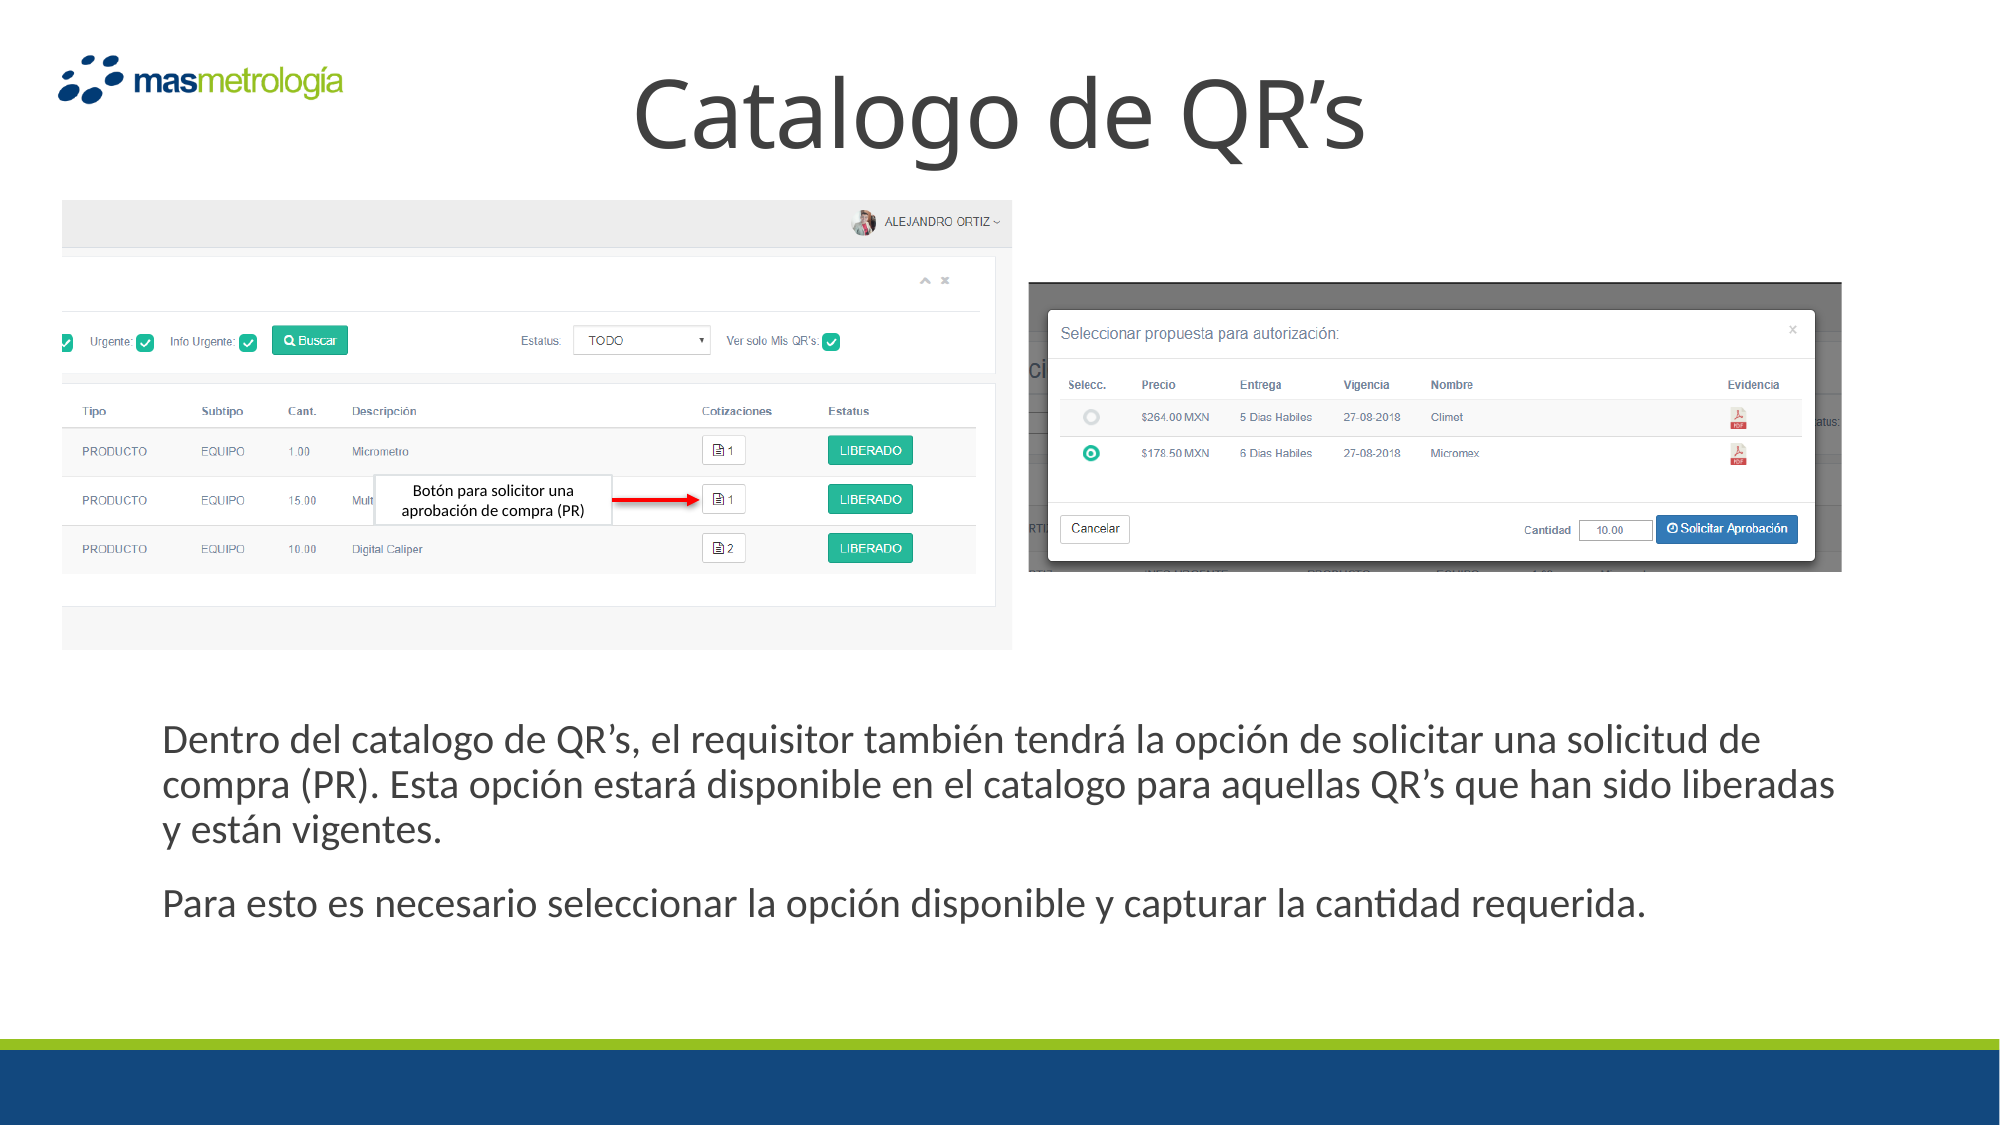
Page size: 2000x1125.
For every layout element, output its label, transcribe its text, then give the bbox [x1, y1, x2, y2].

title Catalogo de QR’s [249, 62, 1750, 175]
picture [1028, 282, 1842, 572]
picture [49, 46, 350, 112]
list Dentro del catalogo de QR’s, el requisitor también tendrá la opción de solicitar una solicitud de compra (PR). Esta opción estará disponible en el catalogo para aquellas QR’s que han sido liberadas y están vigentes. Para esto es necesario seleccionar la opción disponible y capturar la cantidad requerida. [162, 709, 1850, 1063]
picture [61, 199, 1013, 651]
